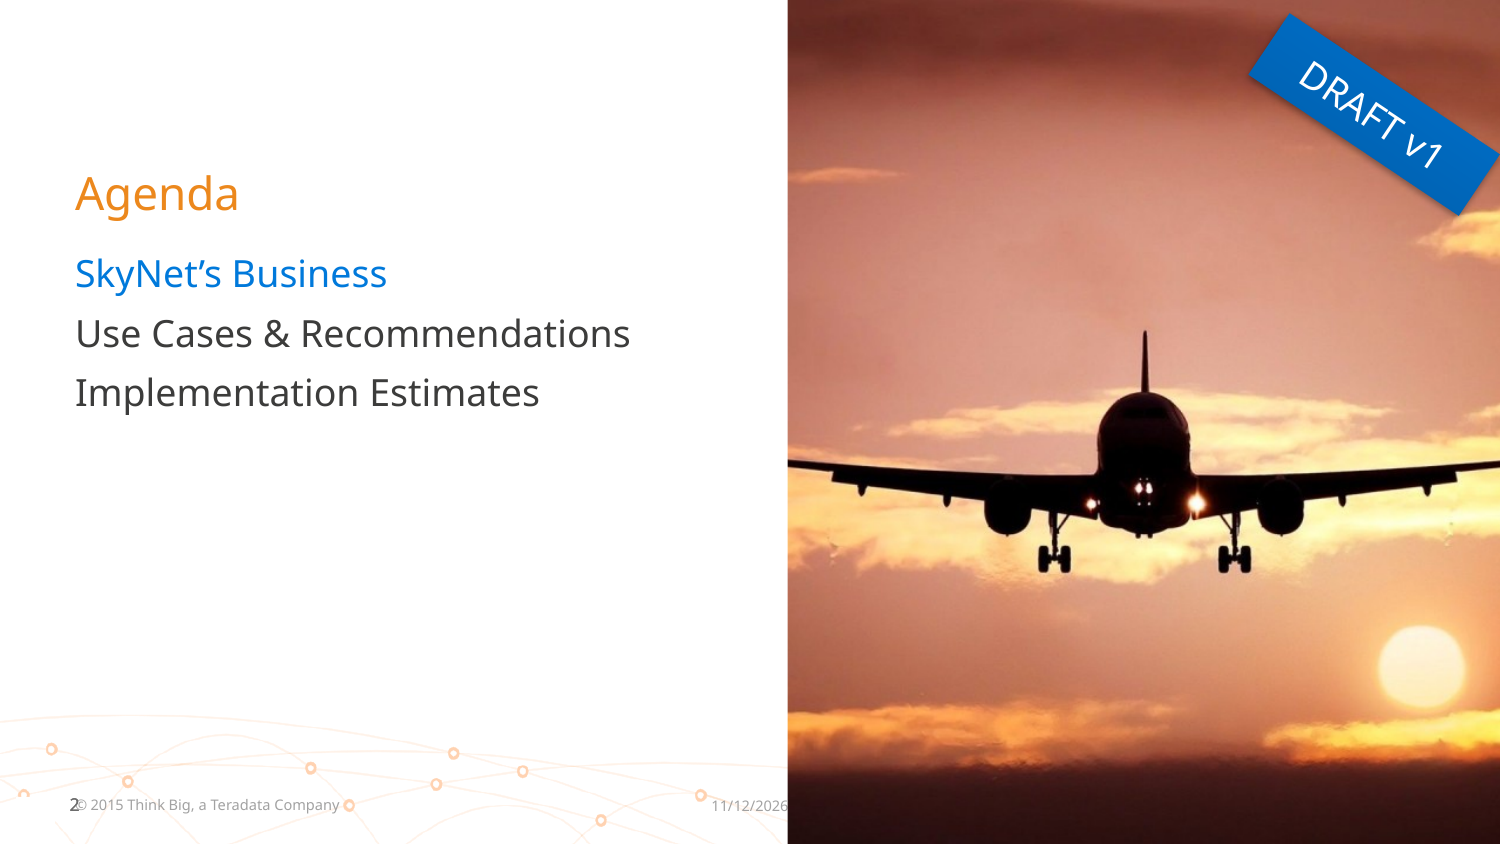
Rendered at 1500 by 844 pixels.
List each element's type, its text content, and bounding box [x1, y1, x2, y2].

footer © 2015 Think Big, a Teradata Company [75, 796, 365, 815]
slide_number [575, 797, 782, 816]
list SkyNet’s Business Use Cases & Recommendations Implementation Estimates [75, 253, 713, 731]
title Agenda [75, 104, 713, 221]
picture [0, 0, 1500, 844]
